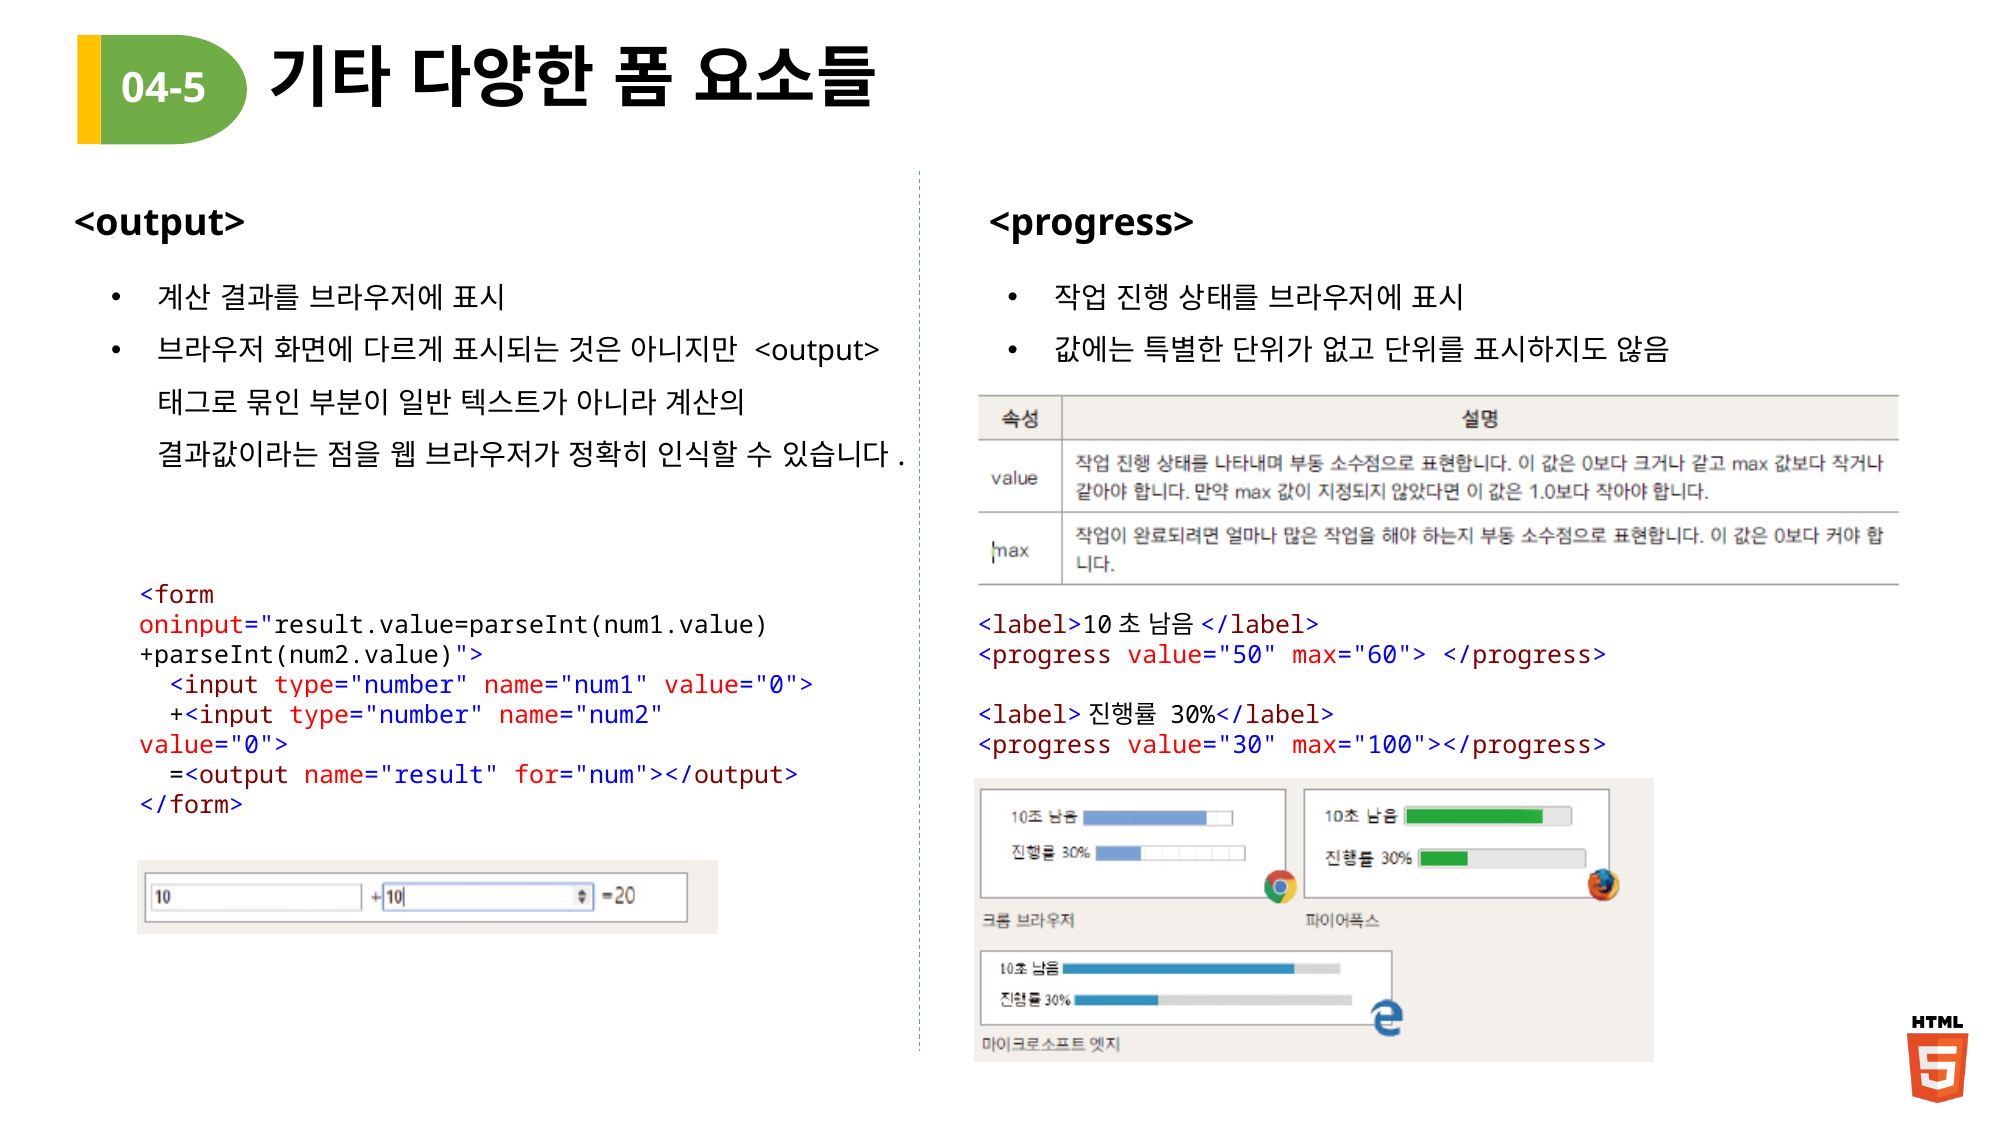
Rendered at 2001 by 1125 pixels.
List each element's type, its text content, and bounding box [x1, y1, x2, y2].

text_box <label>10초 남음</label> <progress value="50" max="60"> </progress> <label>진행률 30%</label> <progress value="30" max="100"></progress> [962, 601, 1639, 766]
text_box 계산 결과를 브라우저에 표시 브라우저 화면에 다르게 표시되는 것은 아니지만 <output> 태그로 묶인 부분이 일반 텍스트가 아니라 계산의 결과값이라는 점을 웹 브라우저가 정확히 인식할 수 있습니다. [96, 254, 919, 479]
picture [1894, 1016, 1981, 1103]
picture [974, 381, 1904, 595]
picture [137, 860, 718, 934]
text_box <output> [59, 190, 919, 251]
text_box 04-5 [106, 52, 232, 118]
text_box <progress> [974, 190, 1835, 251]
title 기타 다양한 폼 요소들 [253, 25, 1746, 135]
picture [974, 778, 1654, 1062]
text_box 작업 진행 상태를 브라우저에 표시 값에는 특별한 단위가 없고 단위를 표시하지도 않음 [992, 254, 1816, 374]
text_box <form oninput="result.value=parseInt(num1.value)+parseInt(num2.value)"> <input type="number" name="num1" value="0"> +<input type="number" name="num2" value="0"> =<output name="result" for="num"></output> </form> [124, 571, 830, 826]
